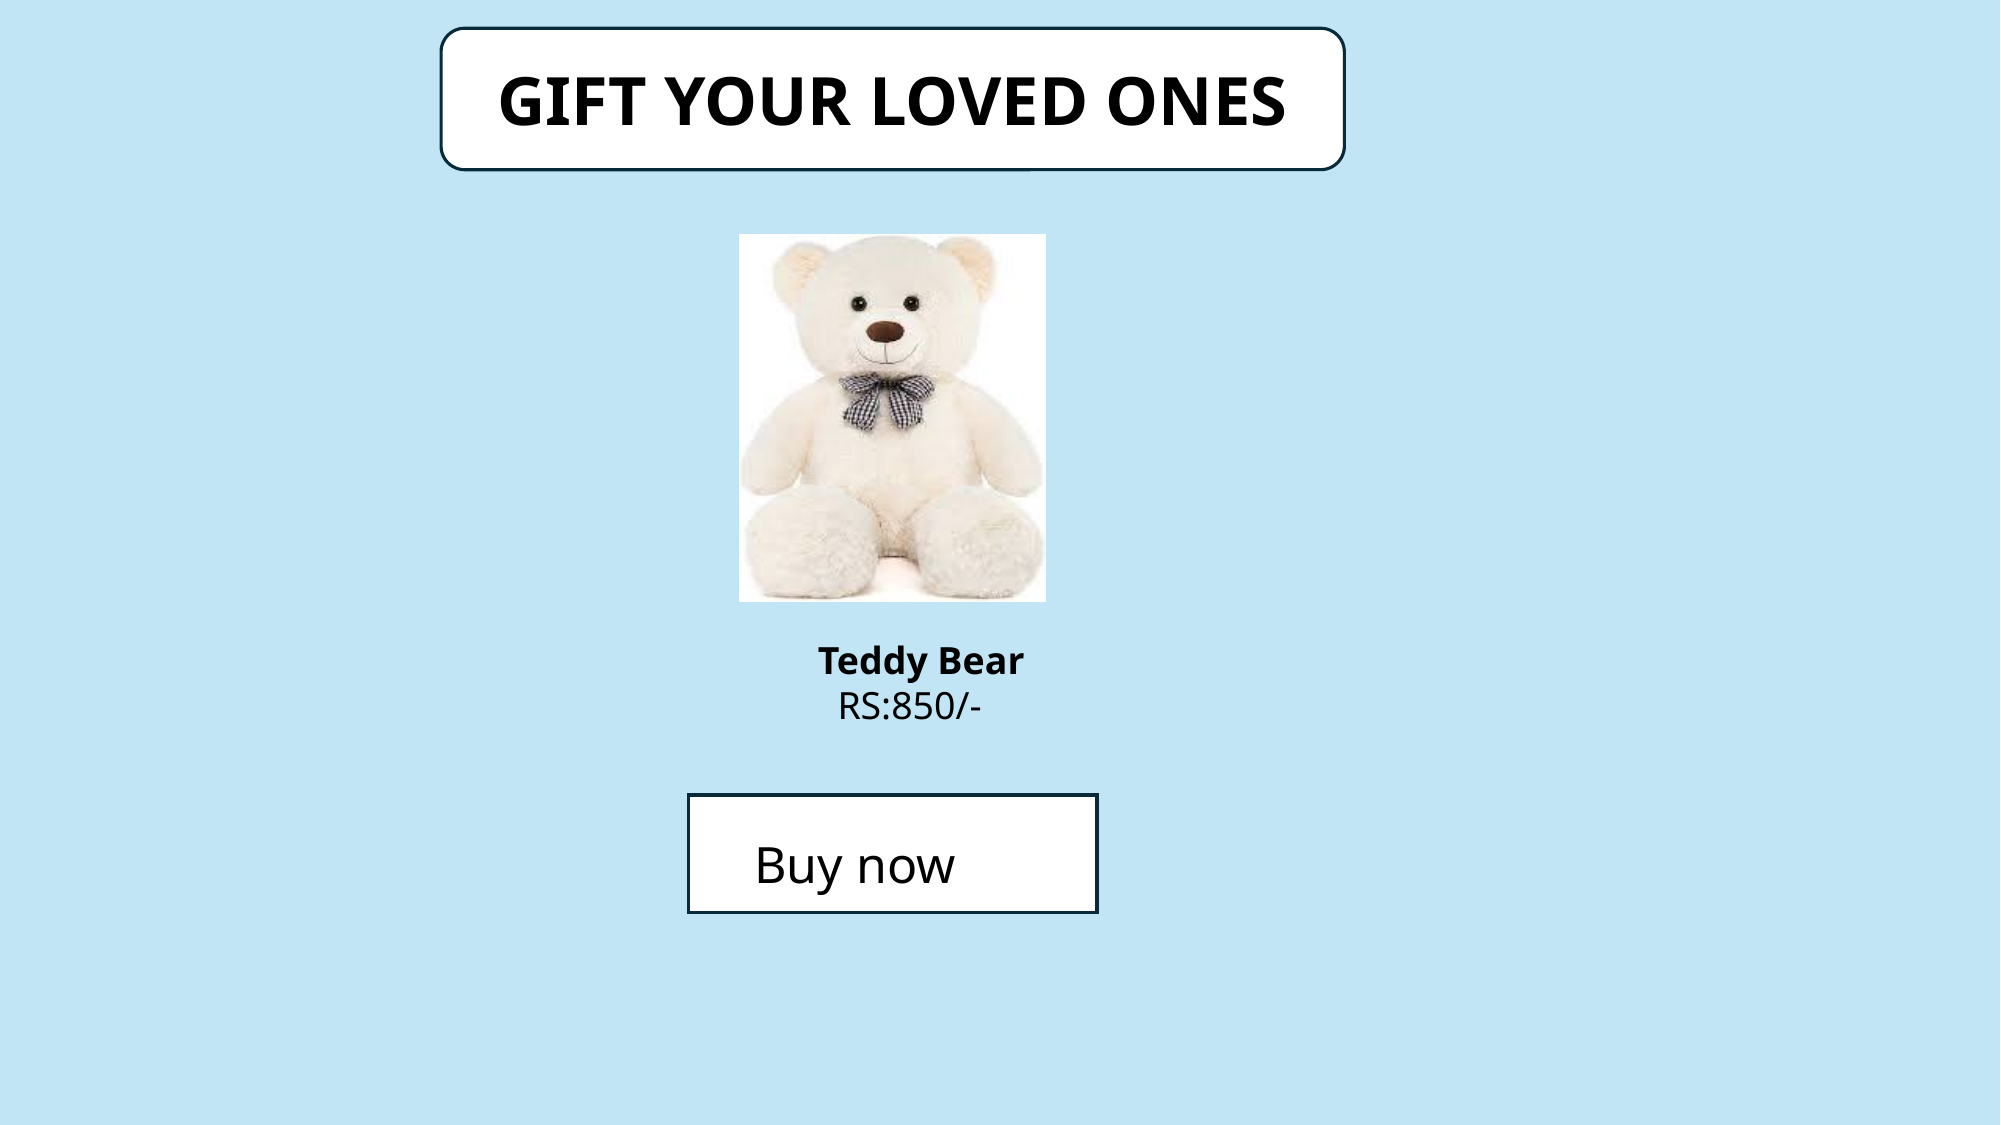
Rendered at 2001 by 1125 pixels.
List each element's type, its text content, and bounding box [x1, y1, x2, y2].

text_box Teddy Bear RS:850/- [627, 629, 1320, 780]
text_box GIFT YOUR LOVED ONES [439, 26, 1346, 172]
picture [739, 234, 1047, 602]
text_box Buy now [739, 826, 1046, 902]
text_box [656, 147, 1559, 683]
text_box Add [687, 793, 1099, 914]
